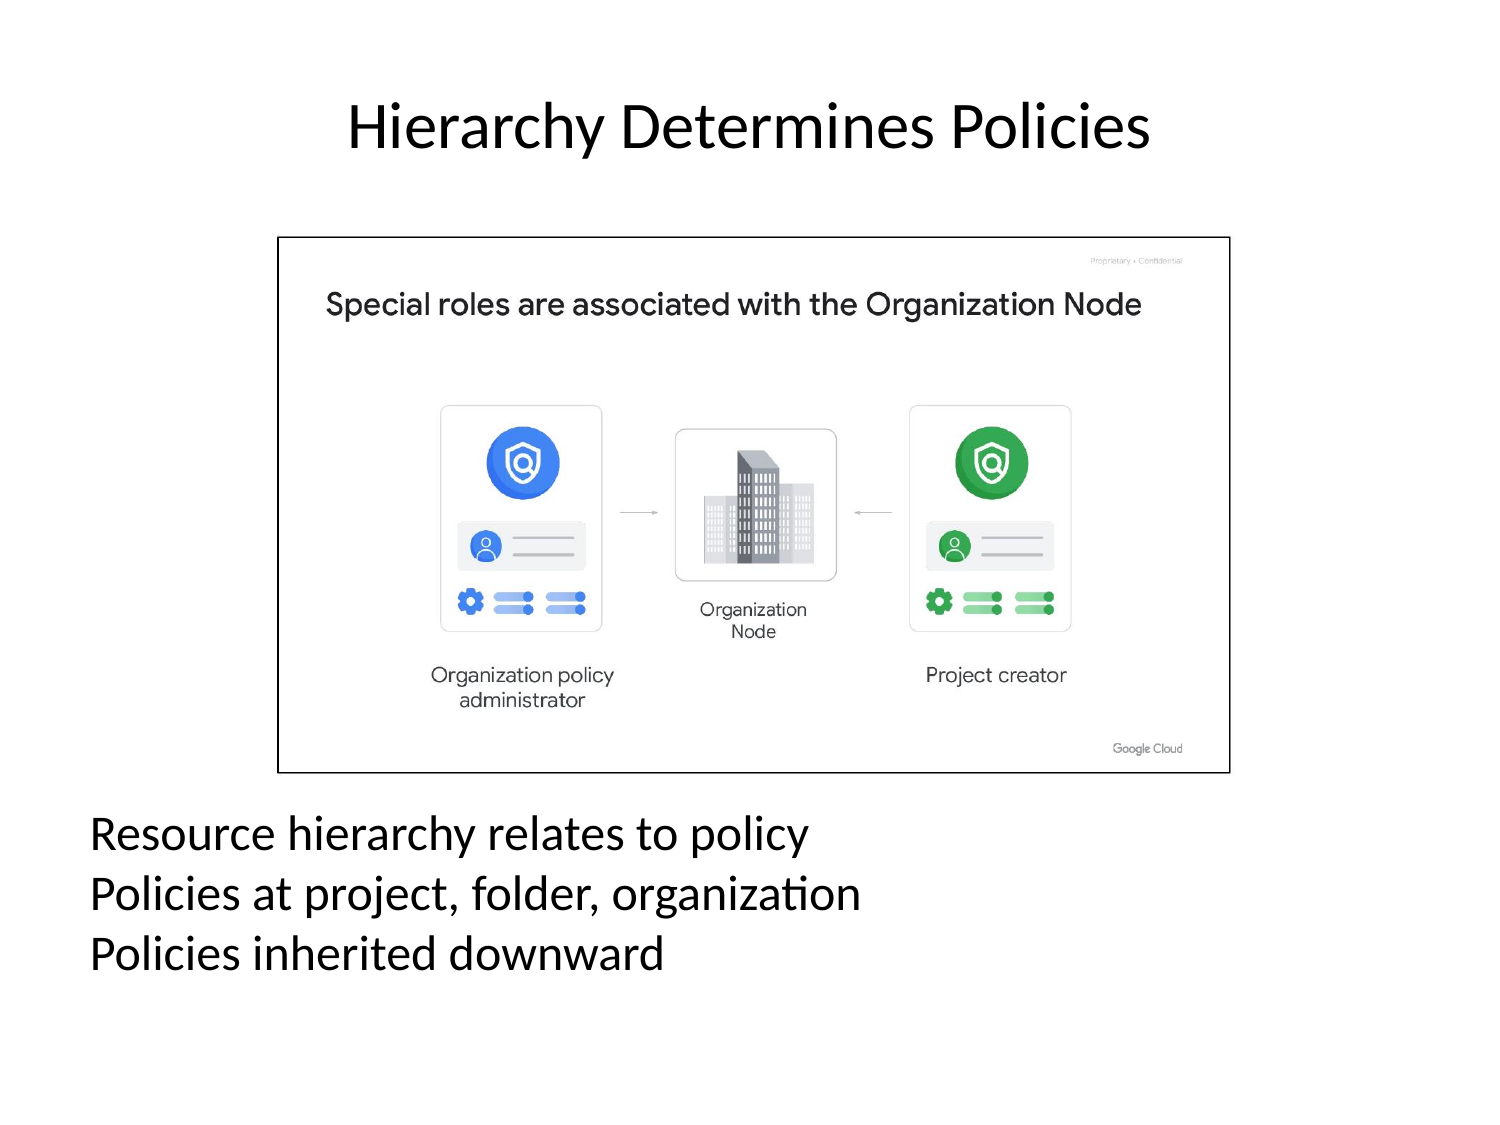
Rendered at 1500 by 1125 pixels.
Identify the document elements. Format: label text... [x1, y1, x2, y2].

text_box Resource hierarchy relates to policy Policies at project, folder, organization Policies inherited downward [74, 793, 1425, 989]
picture [247, 194, 1253, 794]
text_box Hierarchy Determines Policies [332, 74, 1168, 170]
